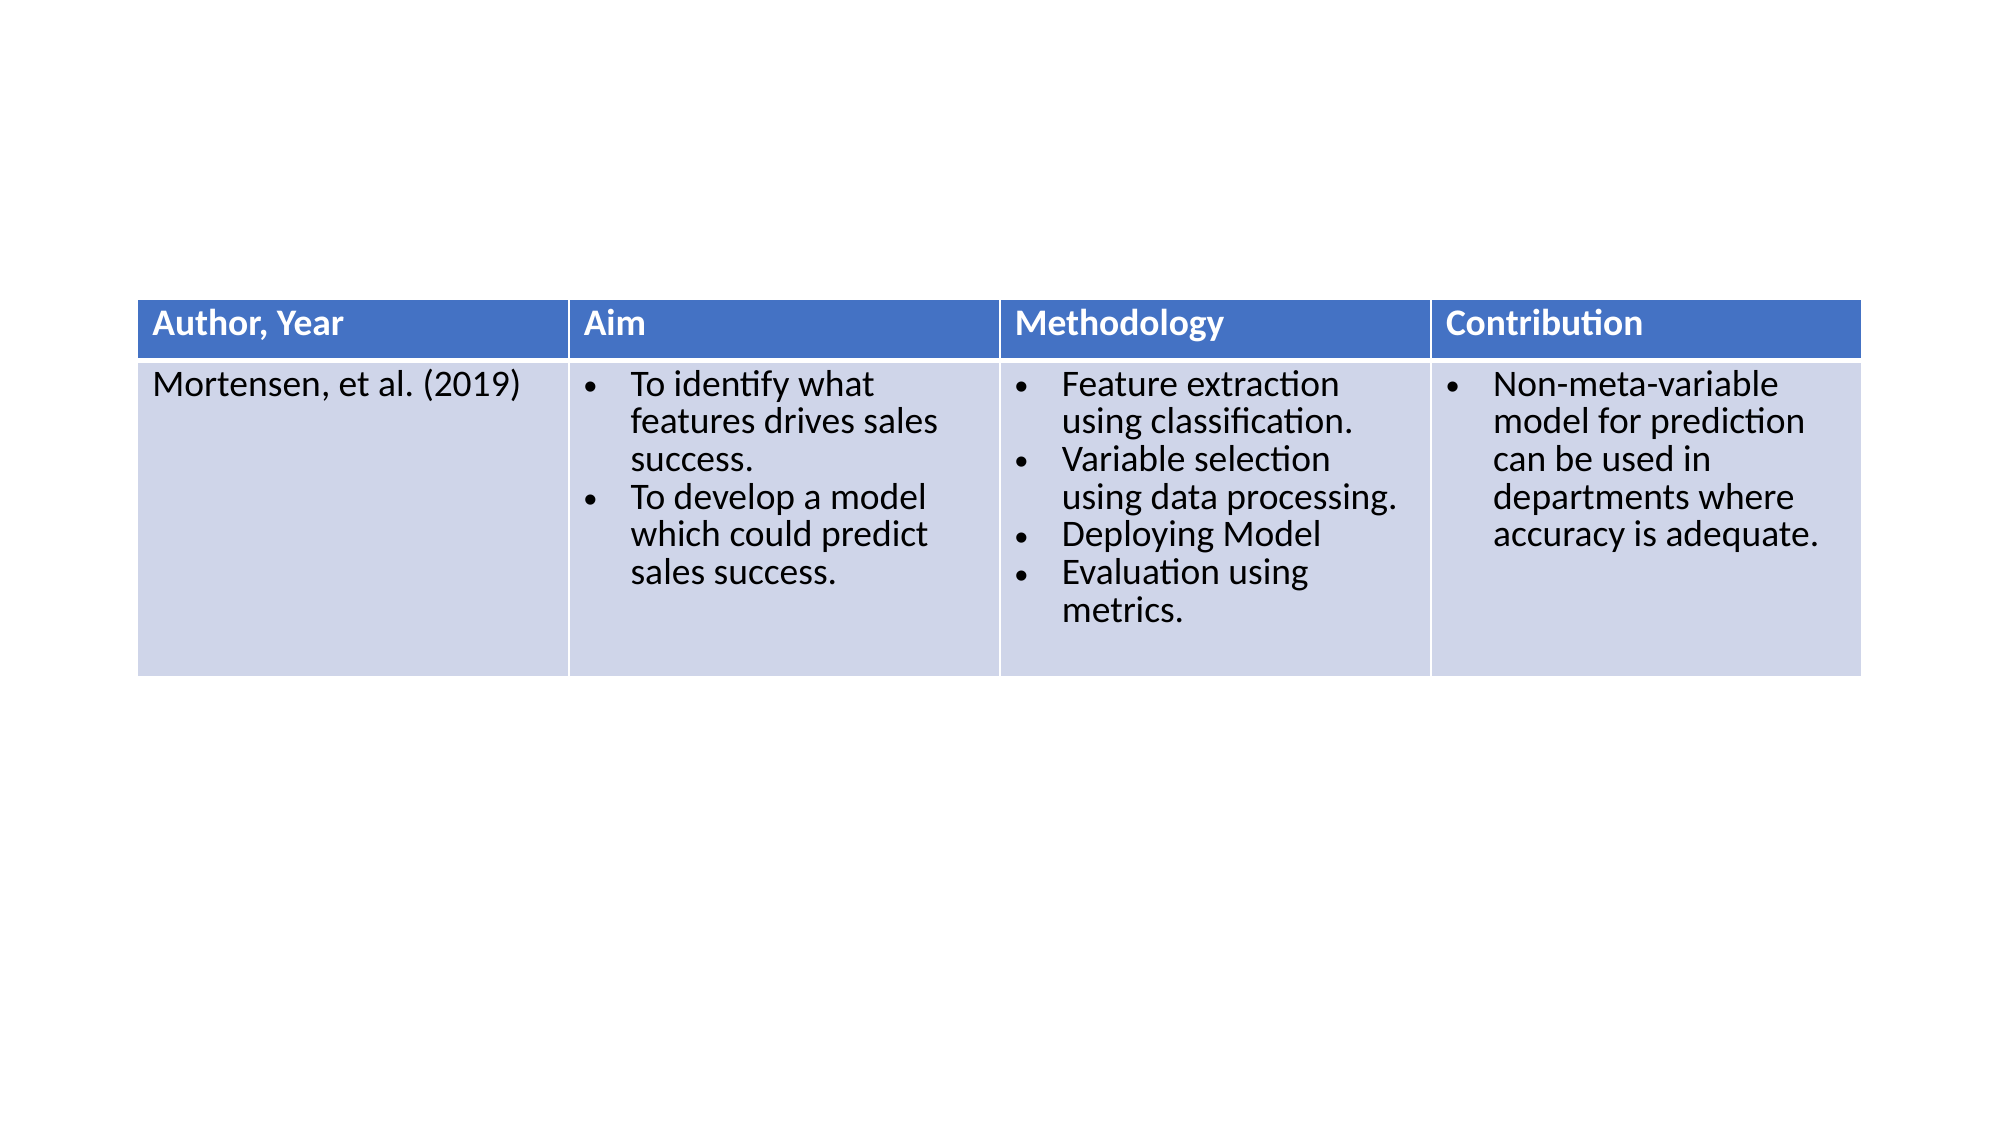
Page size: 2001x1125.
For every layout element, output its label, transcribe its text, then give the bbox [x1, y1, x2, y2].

table_cell To identify what features drives sales success. To develop a model which could predict sales success. [570, 363, 999, 676]
table_cell Feature extraction using classification. Variable selection using data processing. Deploying Model Evaluation using metrics. [1001, 363, 1430, 676]
table_header Author, Year [138, 300, 568, 358]
table_header Methodology [1001, 300, 1430, 358]
table_header Aim [570, 300, 999, 358]
table_cell Non-meta-variable model for prediction can be used in departments where accuracy is adequate. [1432, 363, 1861, 676]
table_header Contribution [1432, 300, 1861, 358]
table_cell Mortensen, et al. (2019) [138, 363, 568, 676]
